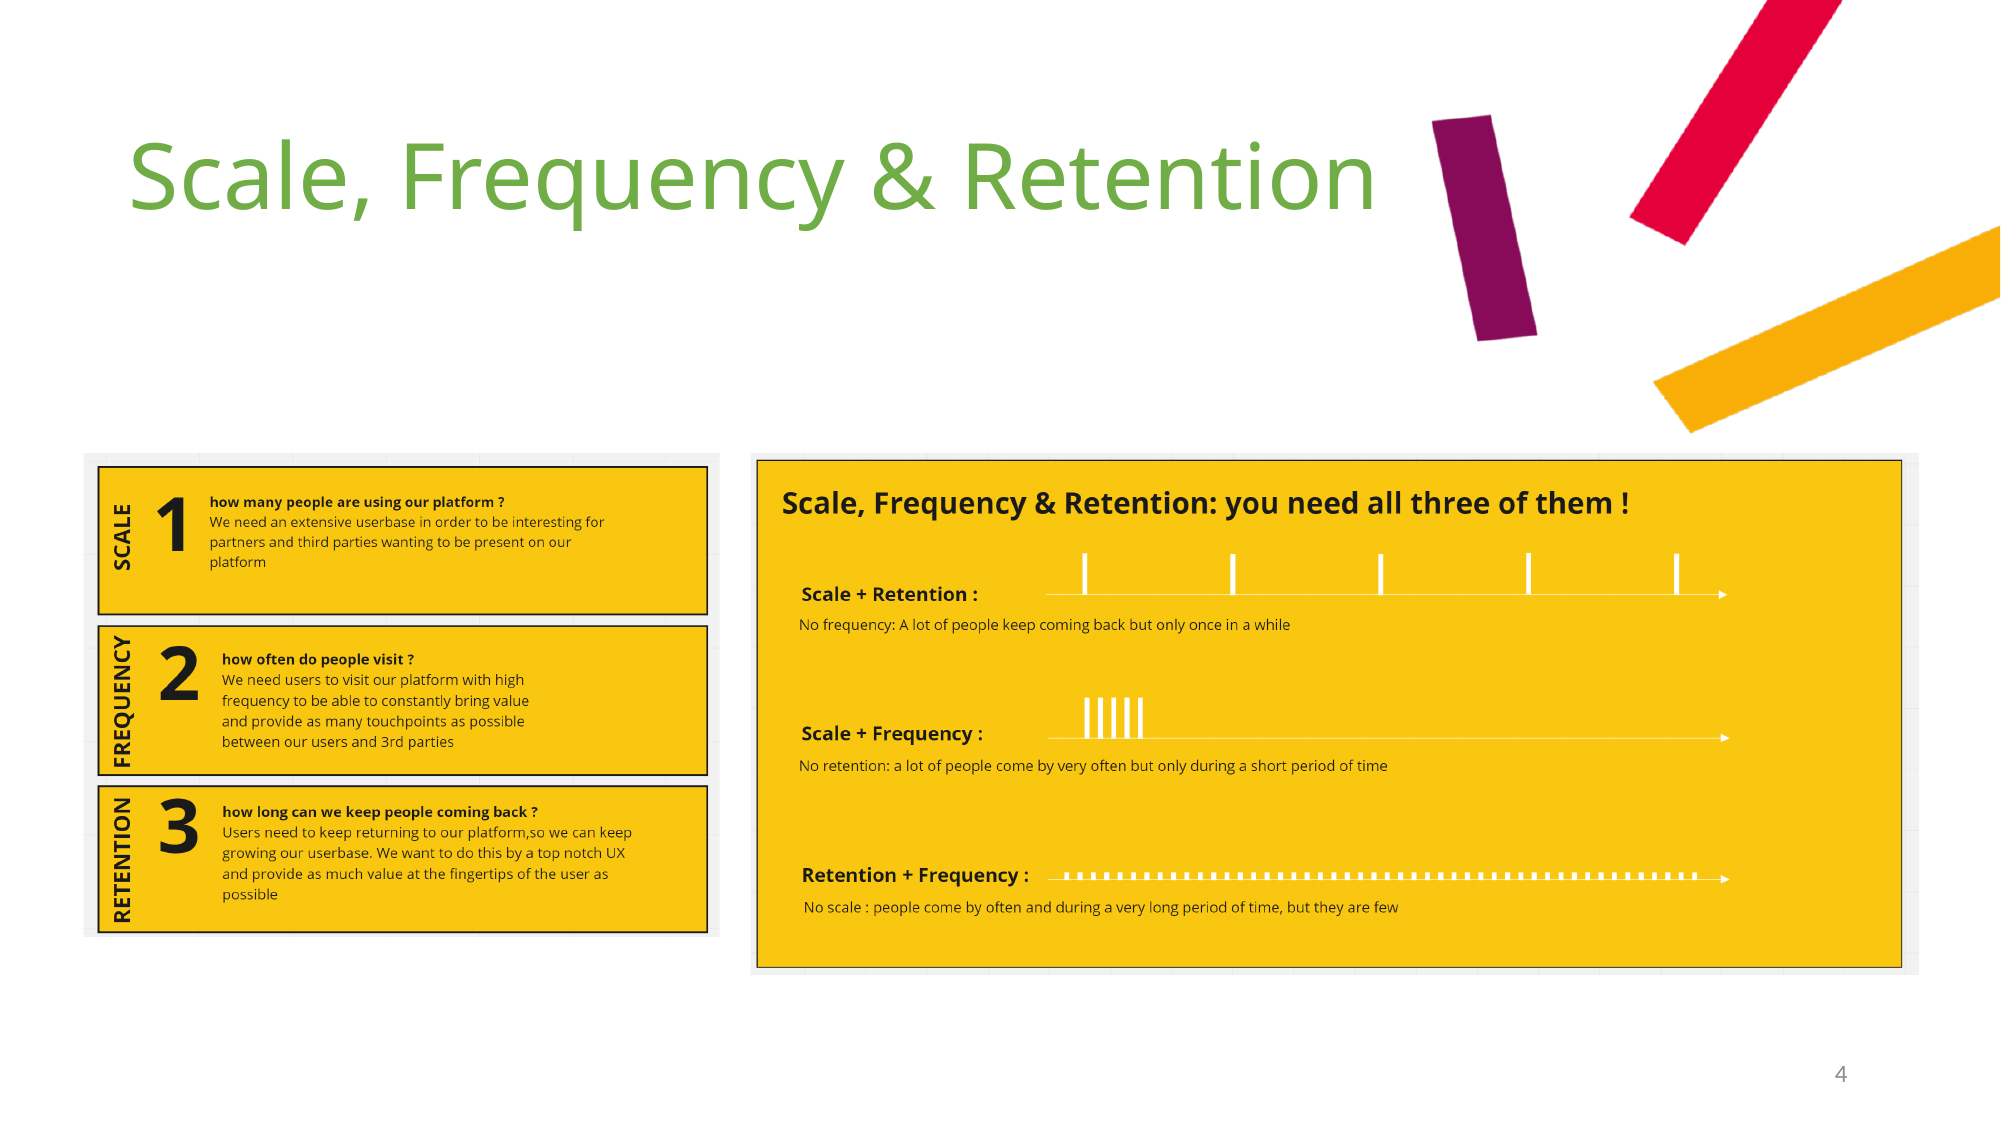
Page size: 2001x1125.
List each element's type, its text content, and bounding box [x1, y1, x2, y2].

title Scale, Frequency & Retention [114, 91, 1886, 269]
picture [83, 453, 720, 937]
slide_number 4 [1412, 1042, 1863, 1103]
picture [750, 0, 2001, 975]
